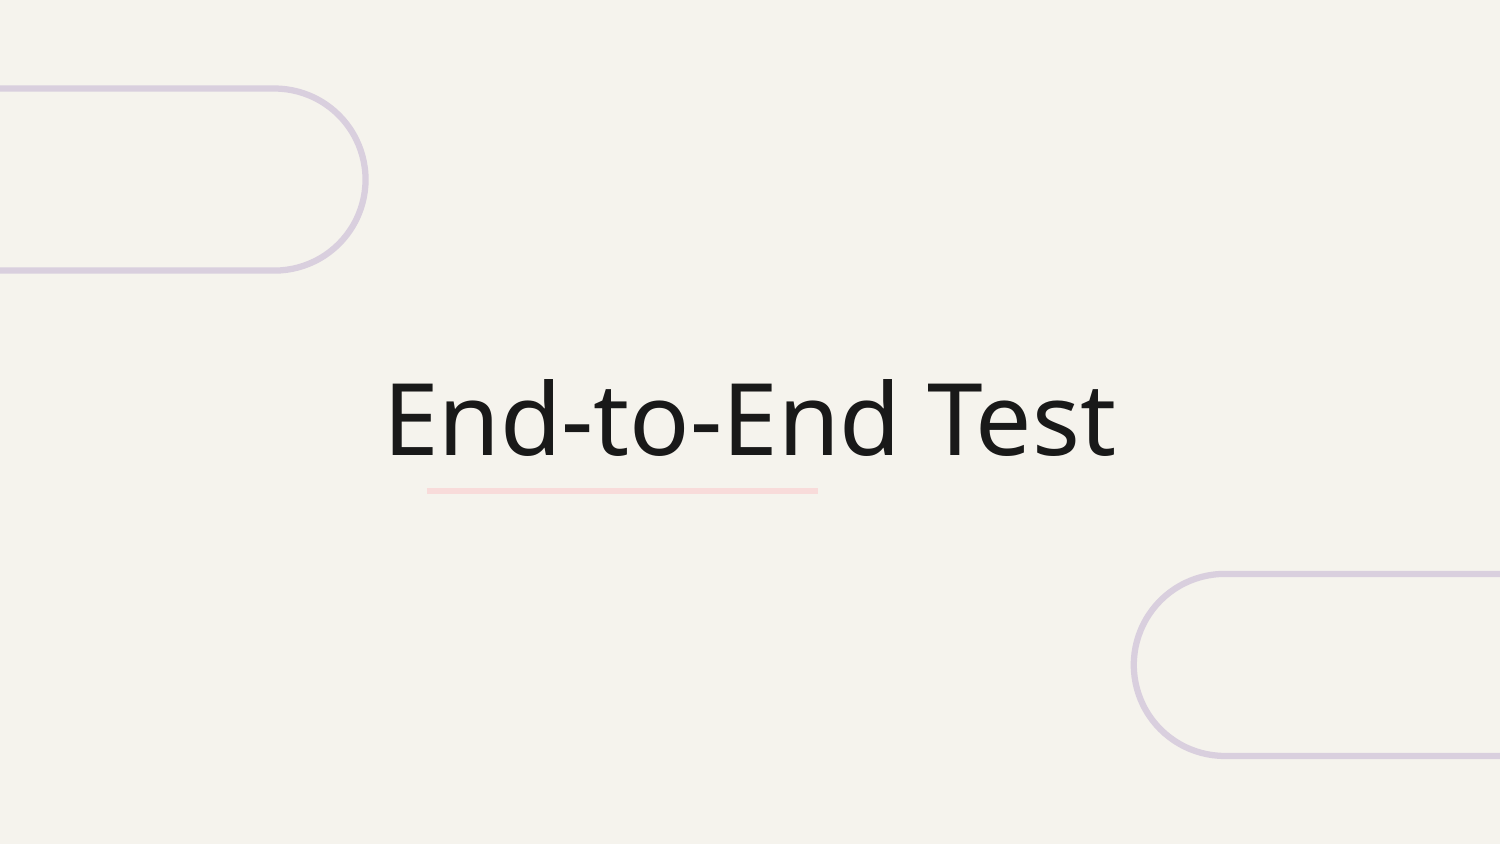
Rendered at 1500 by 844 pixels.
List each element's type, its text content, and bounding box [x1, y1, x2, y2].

title End-to-End Test [299, 352, 1201, 491]
